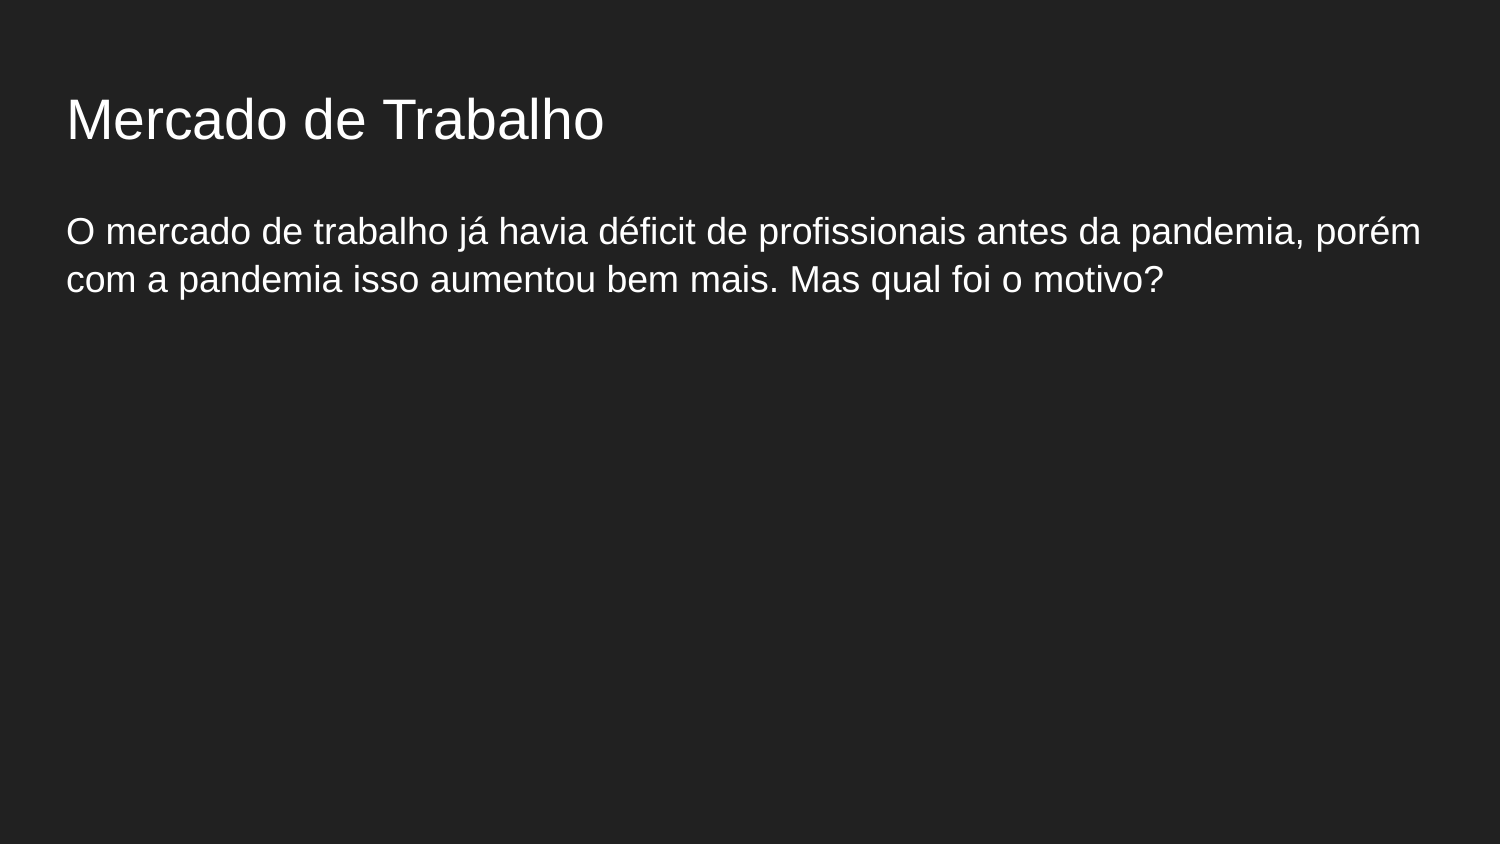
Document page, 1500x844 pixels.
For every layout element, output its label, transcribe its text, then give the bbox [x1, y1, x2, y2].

title Mercado de Trabalho [51, 72, 1449, 167]
list O mercado de trabalho já havia déficit de profissionais antes da pandemia, porém com a pandemia isso aumentou bem mais. Mas qual foi o motivo? [51, 189, 1449, 750]
